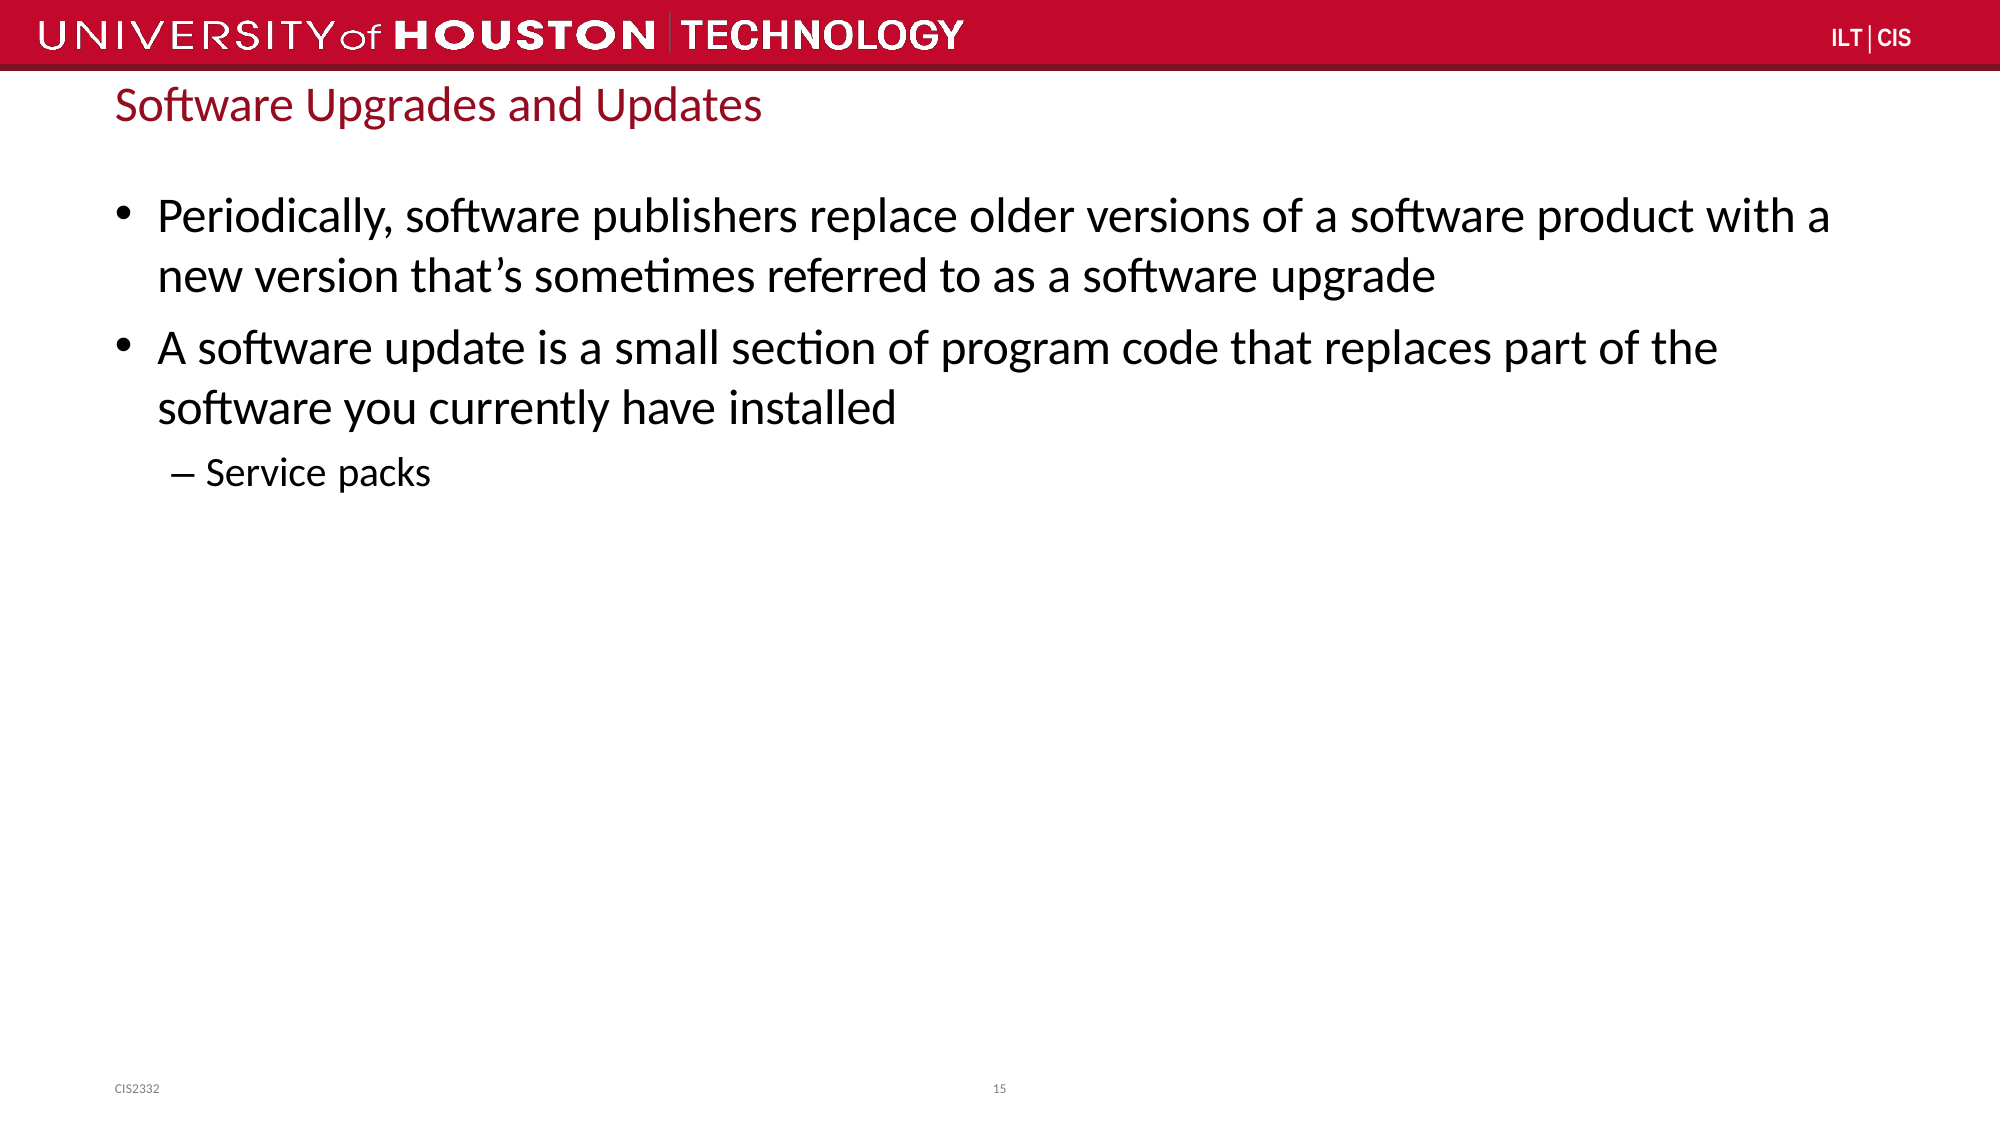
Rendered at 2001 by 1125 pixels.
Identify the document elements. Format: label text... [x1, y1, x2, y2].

slide_number 15 [988, 1080, 1012, 1125]
title Software Upgrades and Updates [112, 69, 772, 180]
text_box Periodically, software publishers replace older versions of a software product with a new version that’s sometimes referred to as a software upgrade A software update is a small section of program code that replaces part of the software you currently have installed – Service packs [112, 180, 1853, 496]
text_box ILT│CIS [1829, 19, 1913, 52]
footer CIS2332 [112, 1080, 164, 1125]
picture [39, 12, 964, 53]
